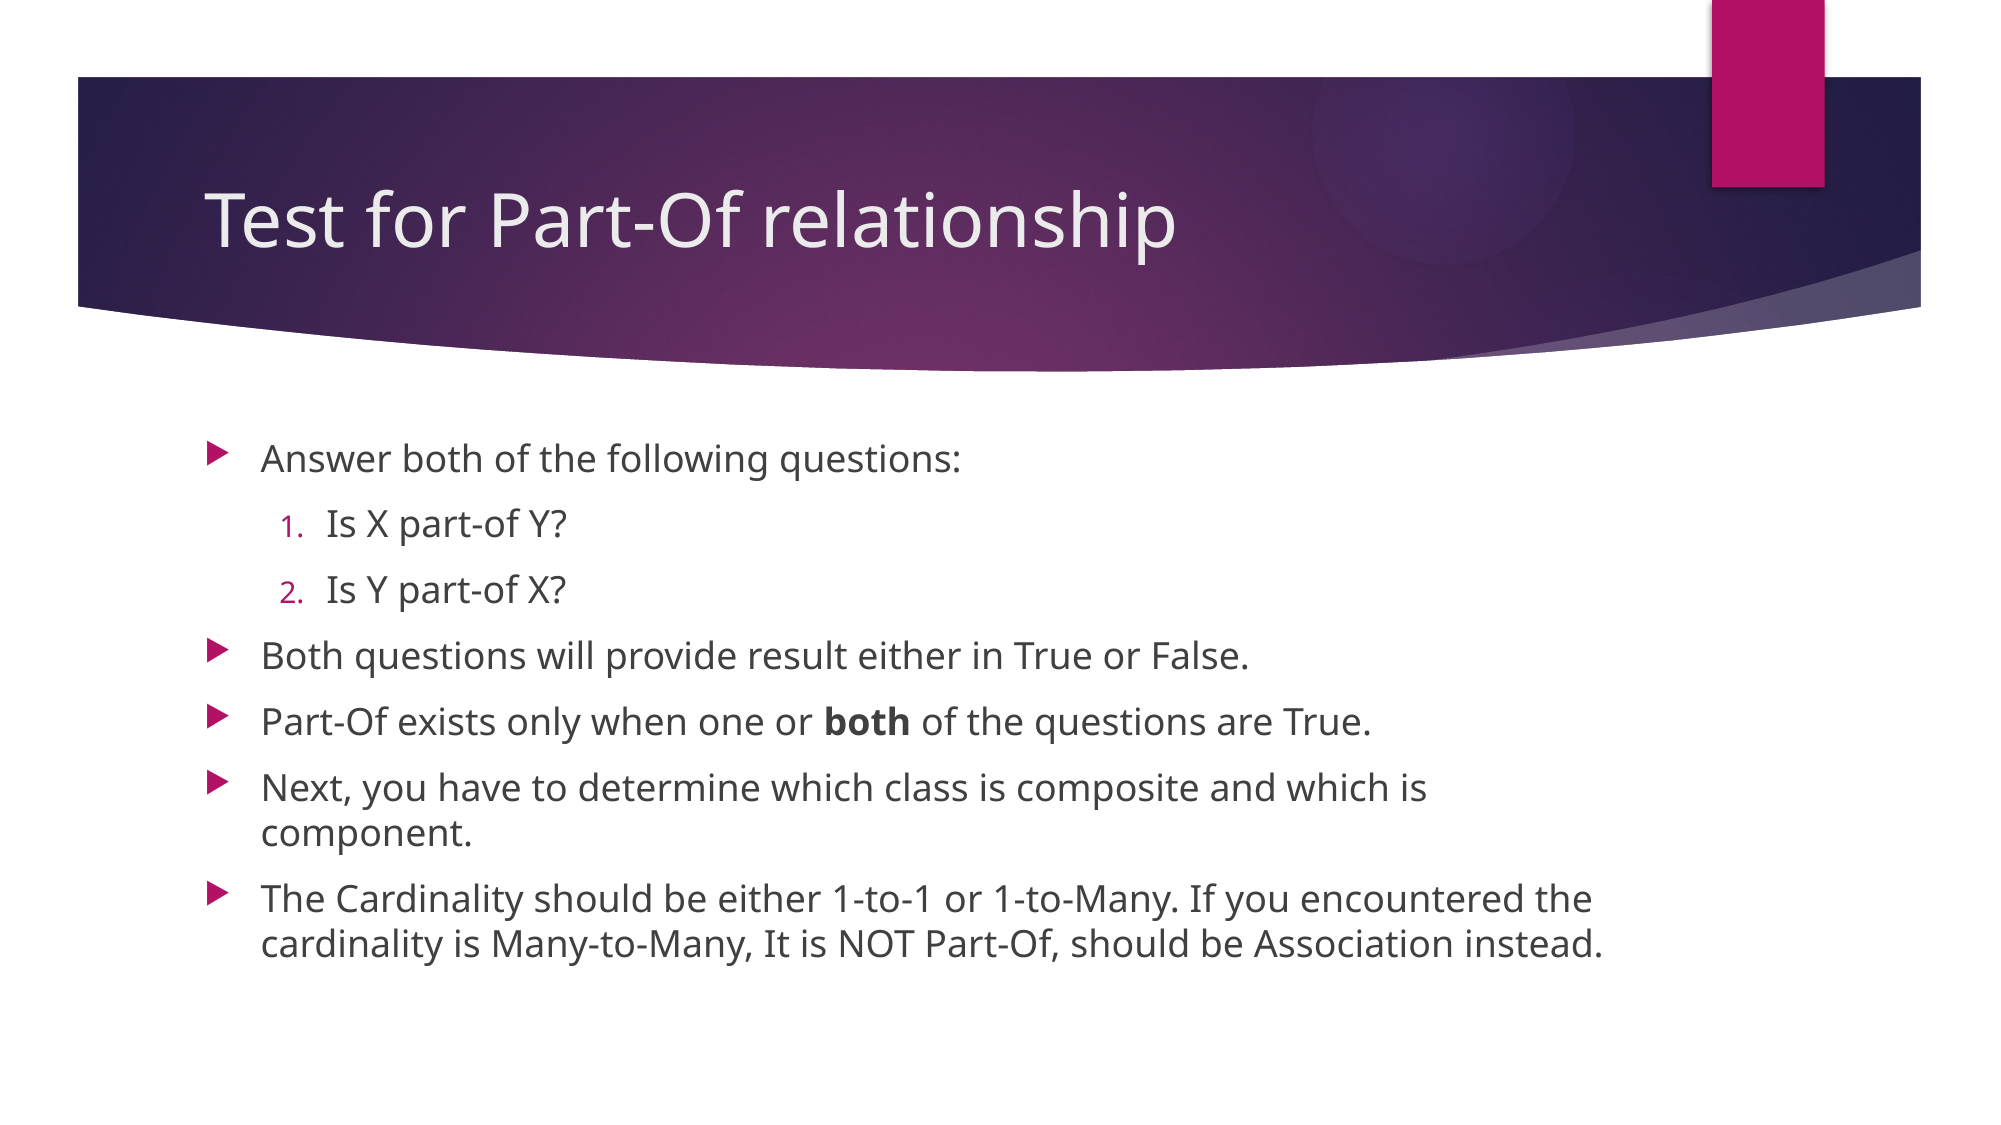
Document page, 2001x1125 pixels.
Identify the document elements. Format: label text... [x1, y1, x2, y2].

list Answer both of the following questions: Is X part-of Y? Is Y part-of X? Both questions will provide result either in True or False. Part-Of exists only when one or both of the questions are True. Next, you have to determine which class is composite and which is component. The Cardinality should be either 1-to-1 or 1-to-Many. If you encountered the cardinality is Many-to-Many, It is NOT Part-Of, should be Association instead. [189, 427, 1638, 988]
title Test for Part-Of relationship [189, 159, 1627, 276]
